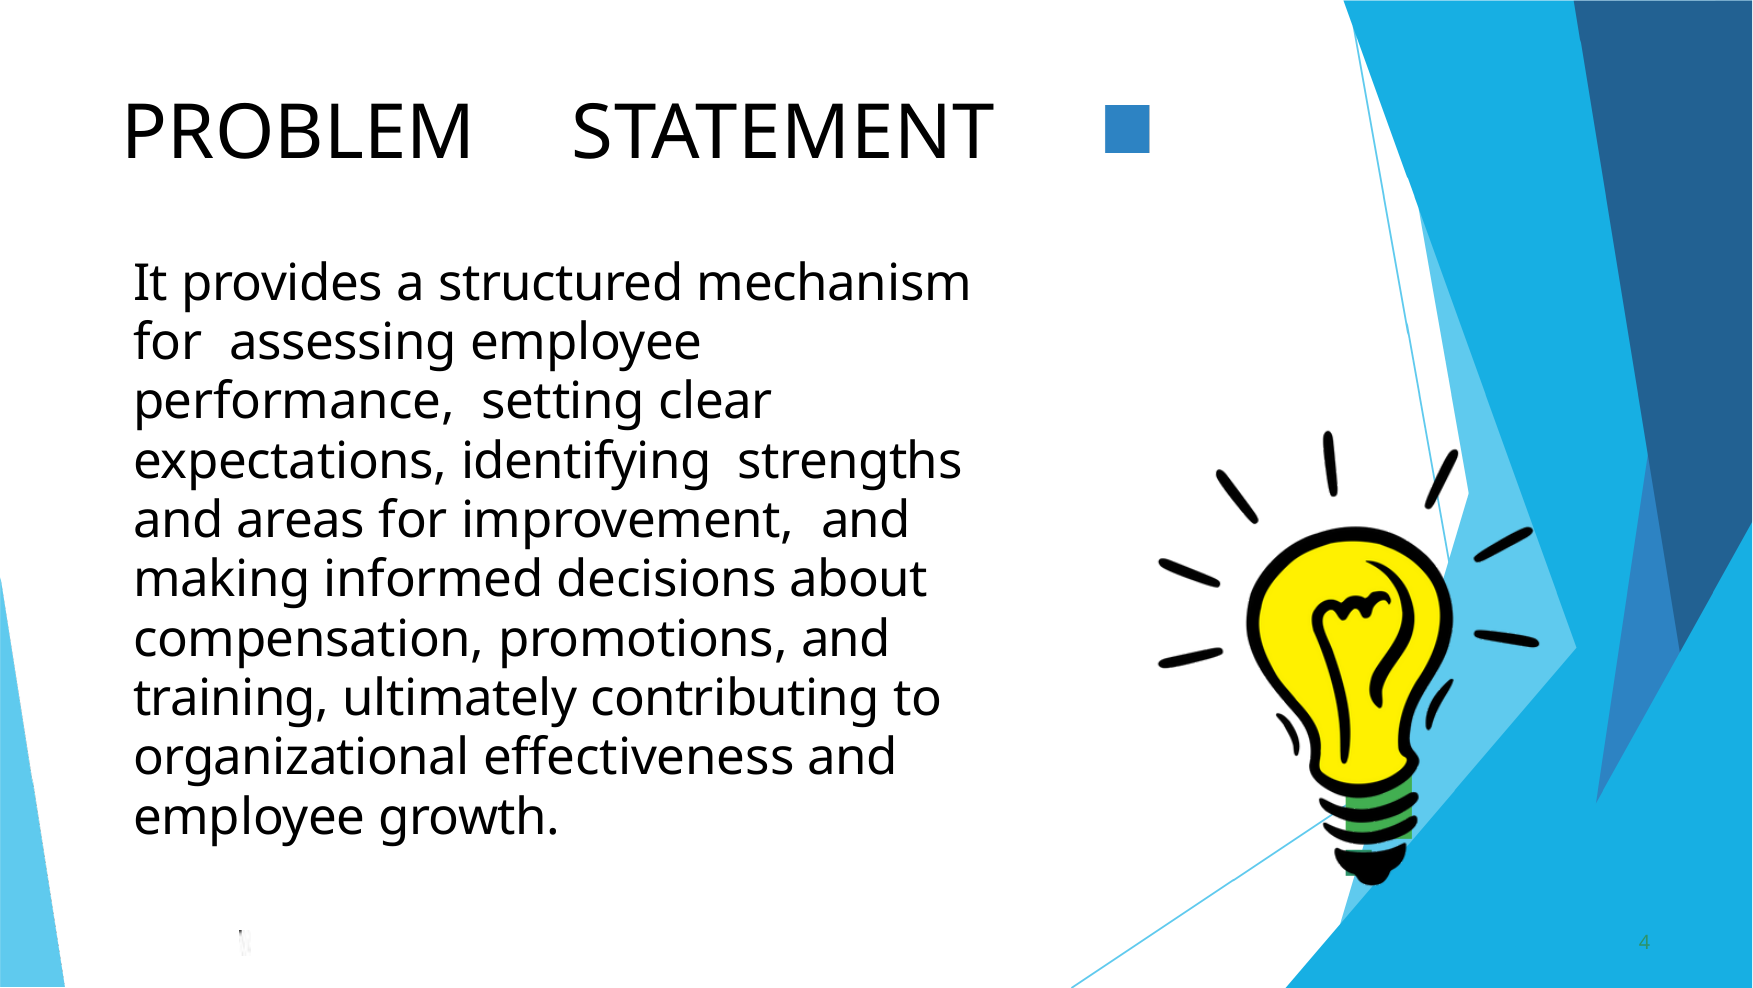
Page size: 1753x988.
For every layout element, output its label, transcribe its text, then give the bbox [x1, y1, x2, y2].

picture [0, 577, 65, 987]
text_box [1060, 0, 1753, 988]
text_box It provides a structured mechanism for assessing employee performance, setting clear expectations, identifying strengths and areas for improvement, and making informed decisions about compensation, promotions, and training, ultimately contributing to organizational effectiveness and employee growth. [131, 245, 1016, 845]
title PROBLEM STATEMENT [119, 79, 1051, 249]
picture [239, 930, 251, 956]
